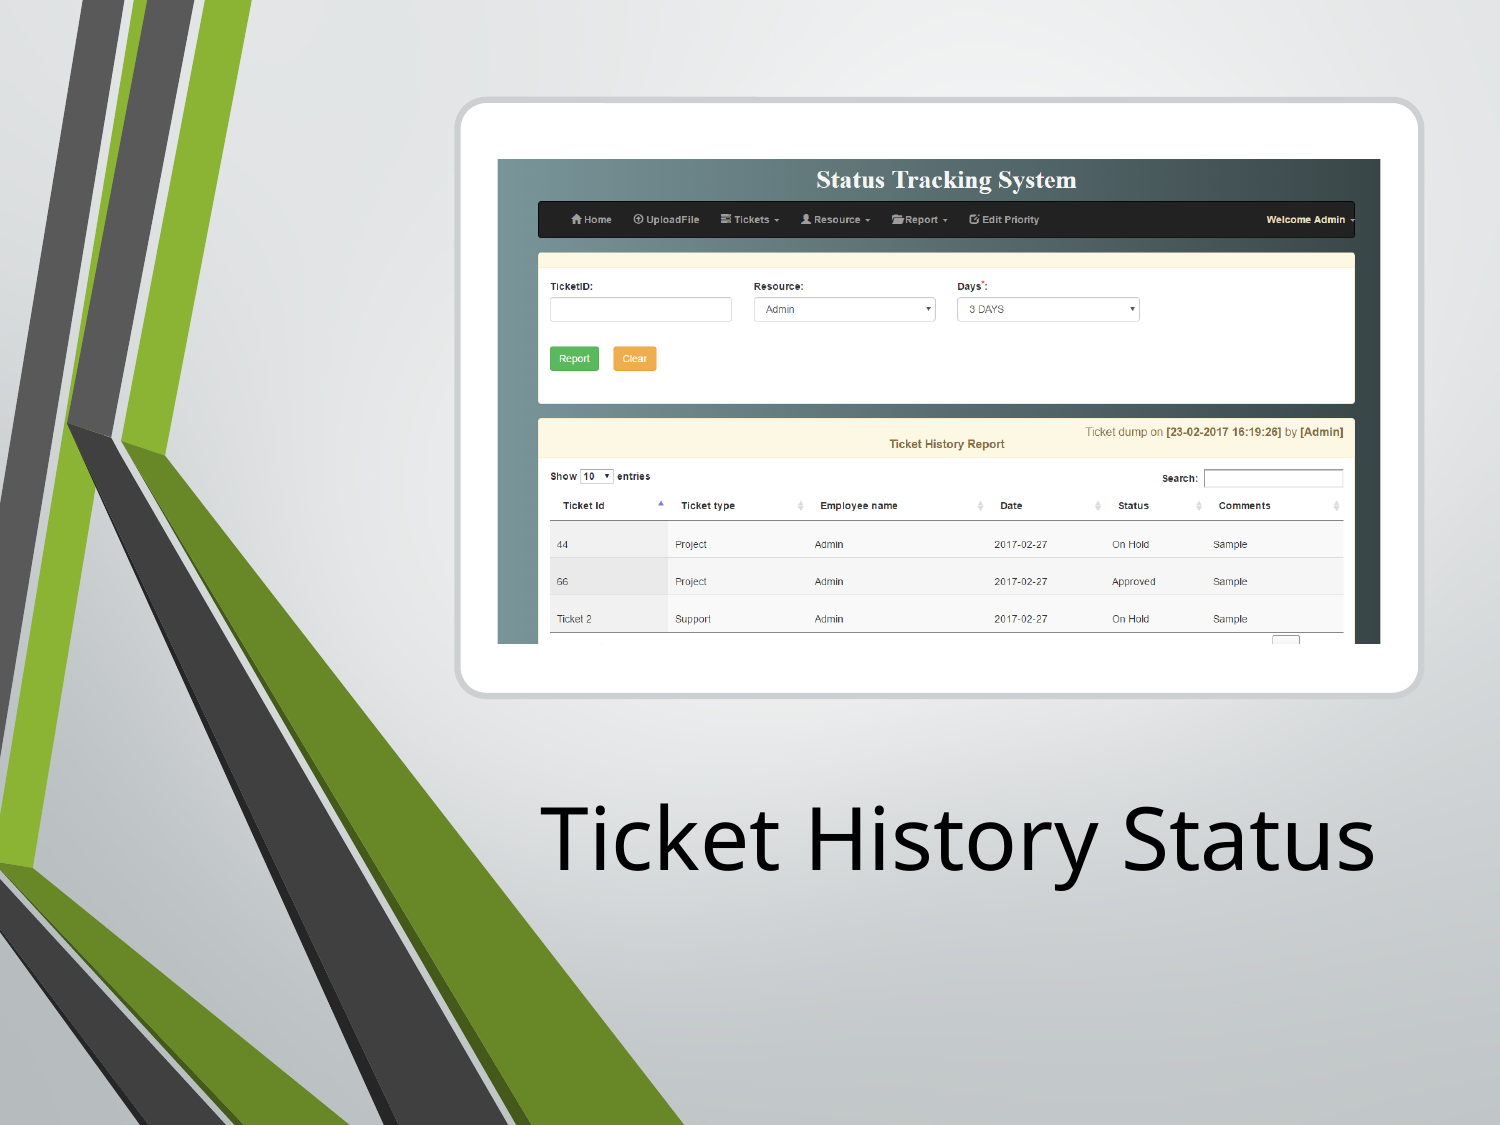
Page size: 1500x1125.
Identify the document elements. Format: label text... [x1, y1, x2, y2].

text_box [66, 0, 685, 1125]
title Ticket History Status [685, 748, 1416, 896]
text_box [685, 98, 1423, 698]
picture [497, 159, 1381, 644]
